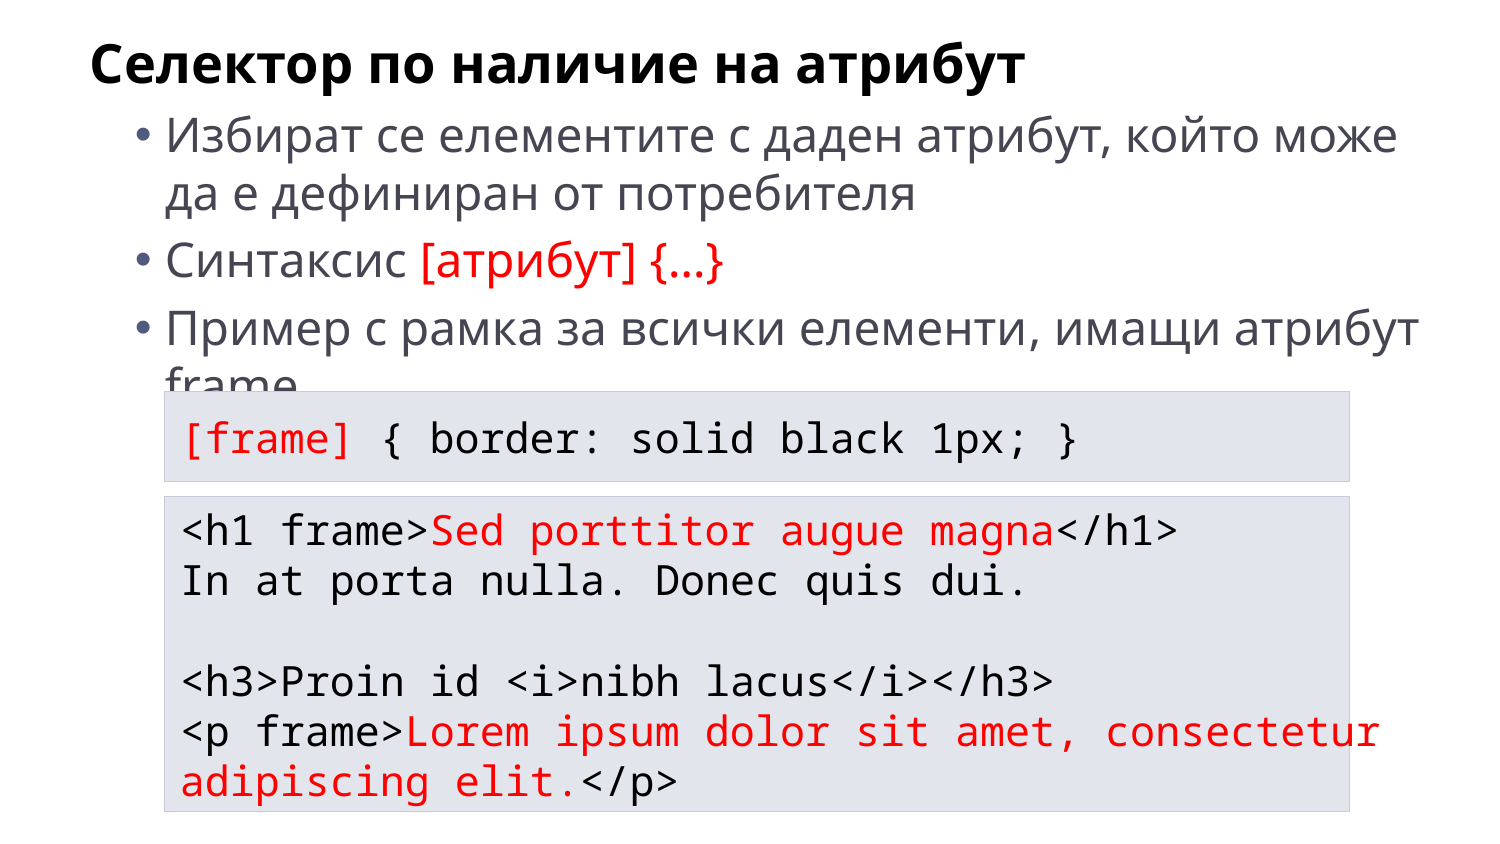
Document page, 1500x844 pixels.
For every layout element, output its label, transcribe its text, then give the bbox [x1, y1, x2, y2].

text_box [frame] { border: solid black 1px; } [164, 391, 1350, 482]
text_box <h1 frame>Sed porttitor augue magna</h1> In at porta nulla. Donec quis dui. <h3>Proin id <i>nibh lacus</i></h3> <p frame>Lorem ipsum dolor sit amet, consectetur adipiscing elit.</p> [164, 496, 1350, 812]
list Селектор по наличие на атрибут Избират се елементите с даден атрибут, който може да е дефиниран от потребителя Синтаксис [атрибут] {…} Пример с рамка за всички елементи, имащи атрибут frame [75, 21, 1475, 835]
